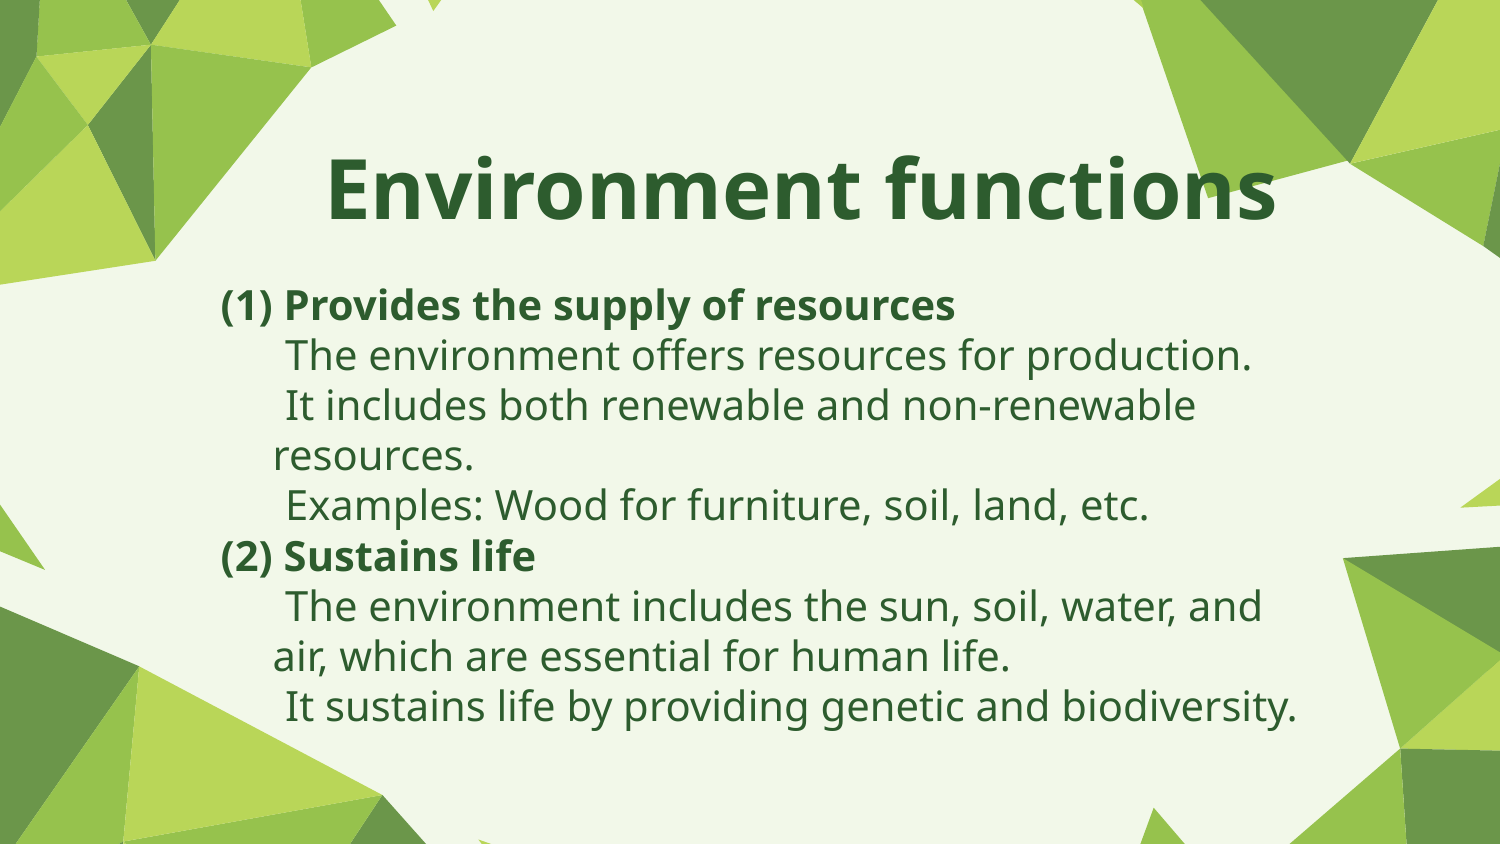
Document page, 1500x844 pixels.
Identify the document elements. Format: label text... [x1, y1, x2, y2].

title Environment functions [259, 121, 1345, 232]
subtitle (1) Provides the supply of resources The environment offers resources for production. It includes both renewable and non-renewable resources. Examples: Wood for furniture, soil, land, etc. (2) Sustains life The environment includes the sun, soil, water, and air, which are essential for human life. It sustains life by providing genetic and biodiversity. [182, 264, 1318, 754]
